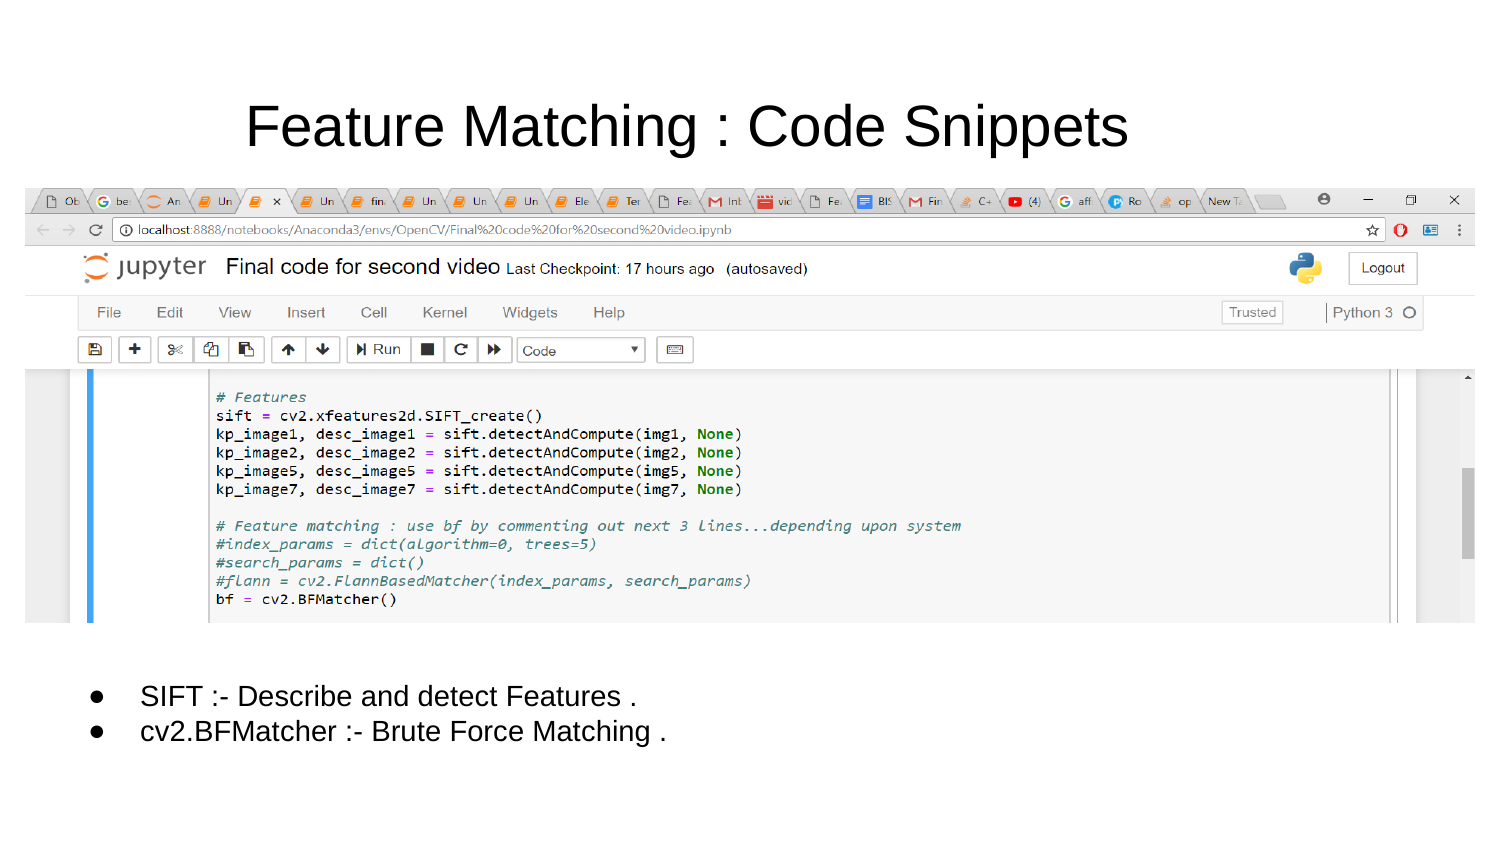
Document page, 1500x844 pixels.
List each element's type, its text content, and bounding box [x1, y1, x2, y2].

text_box SIFT :- Describe and detect Features . cv2.BFMatcher :- Brute Force Matching . [50, 662, 1448, 789]
picture [25, 188, 1475, 624]
title Feature Matching : Code Snippets [51, 72, 1449, 167]
